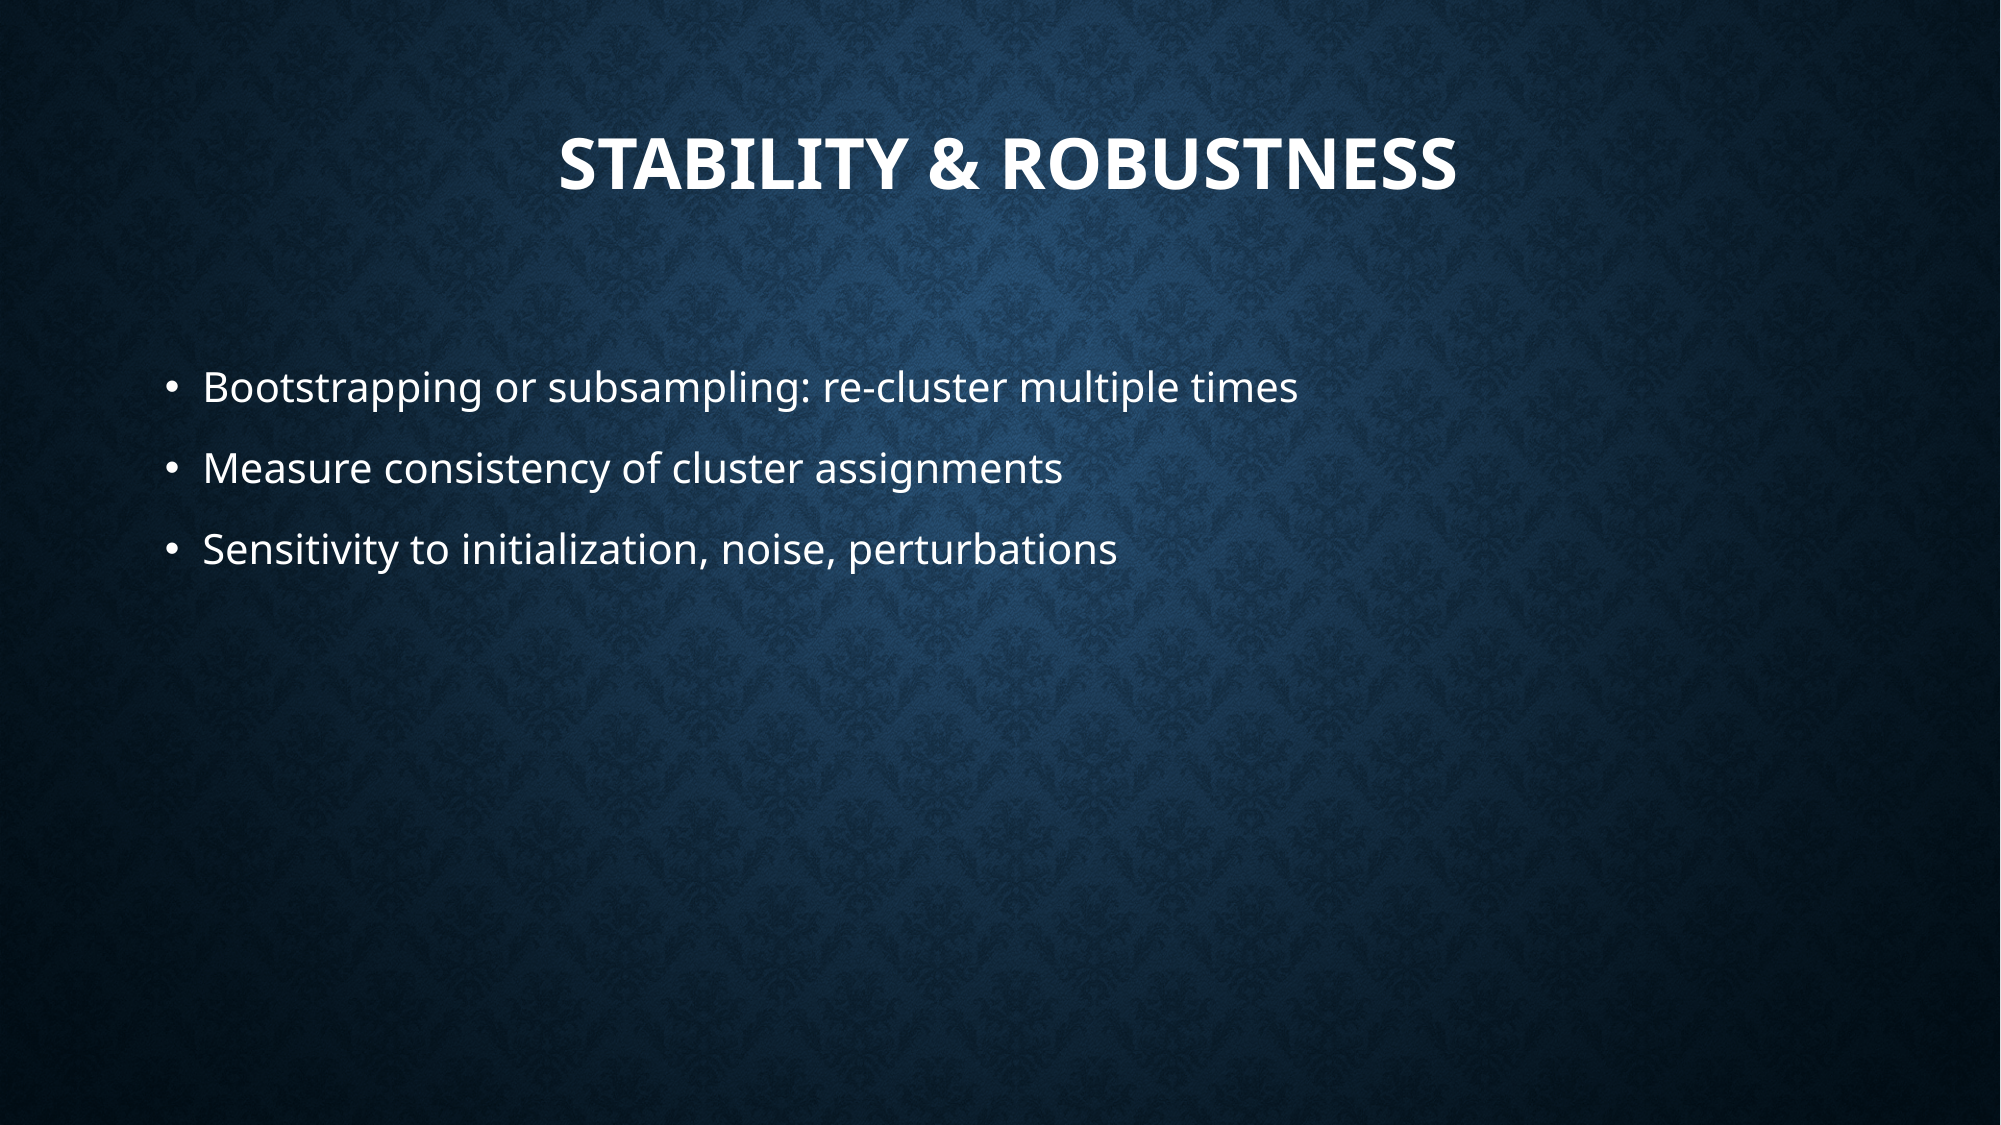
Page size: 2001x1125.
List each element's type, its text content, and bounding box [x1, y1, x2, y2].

list Bootstrapping or subsampling: re-cluster multiple times Measure consistency of cluster assignments Sensitivity to initialization, noise, perturbations [149, 343, 1849, 950]
title Stability & Robustness [149, 99, 1849, 318]
